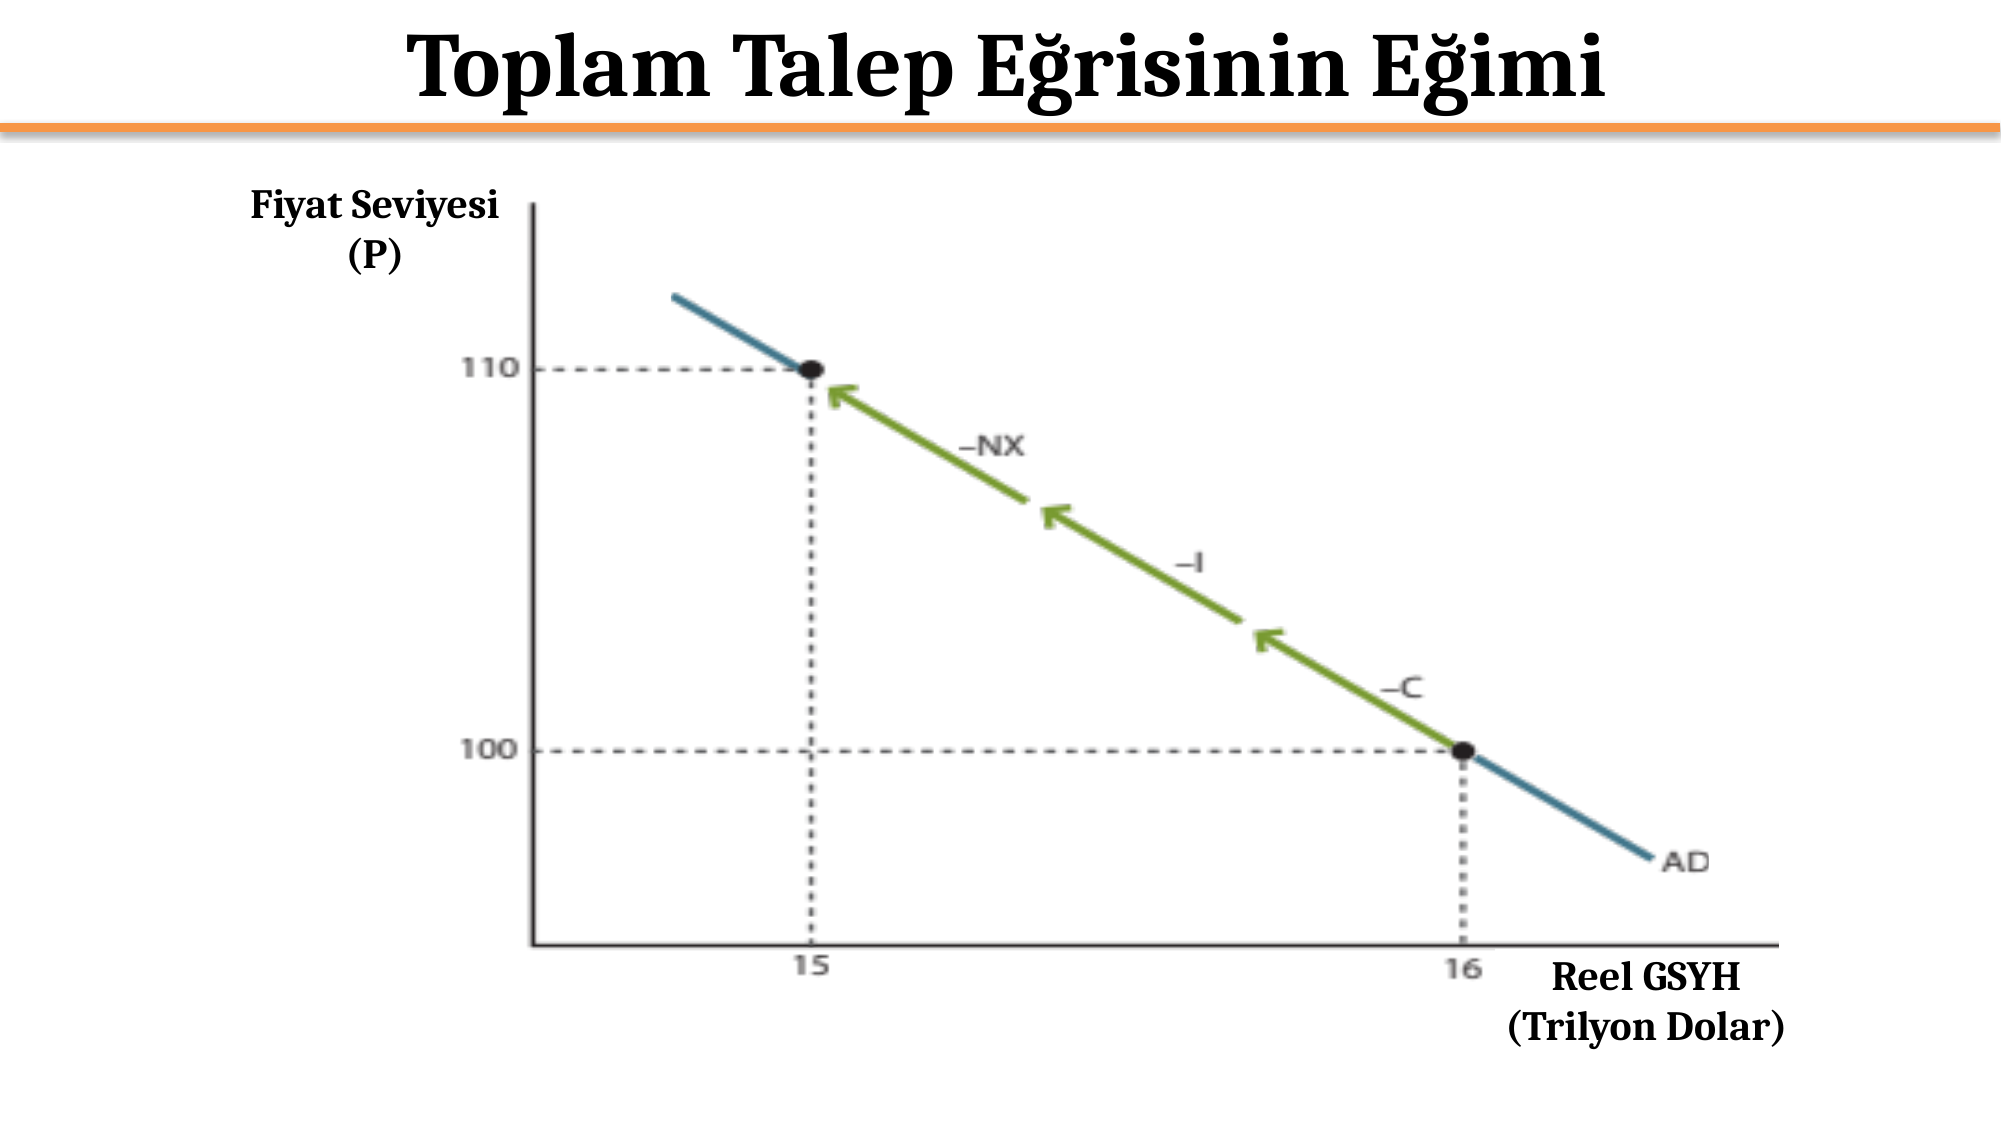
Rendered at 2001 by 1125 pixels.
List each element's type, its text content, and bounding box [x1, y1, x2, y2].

picture [303, 195, 1780, 1074]
text_box Fiyat Seviyesi (P) [221, 174, 528, 283]
text_box Reel GSYH (Trilyon Dolar) [1493, 947, 1800, 1104]
title Toplam Talep Eğrisinin Eğimi [107, 0, 1908, 124]
